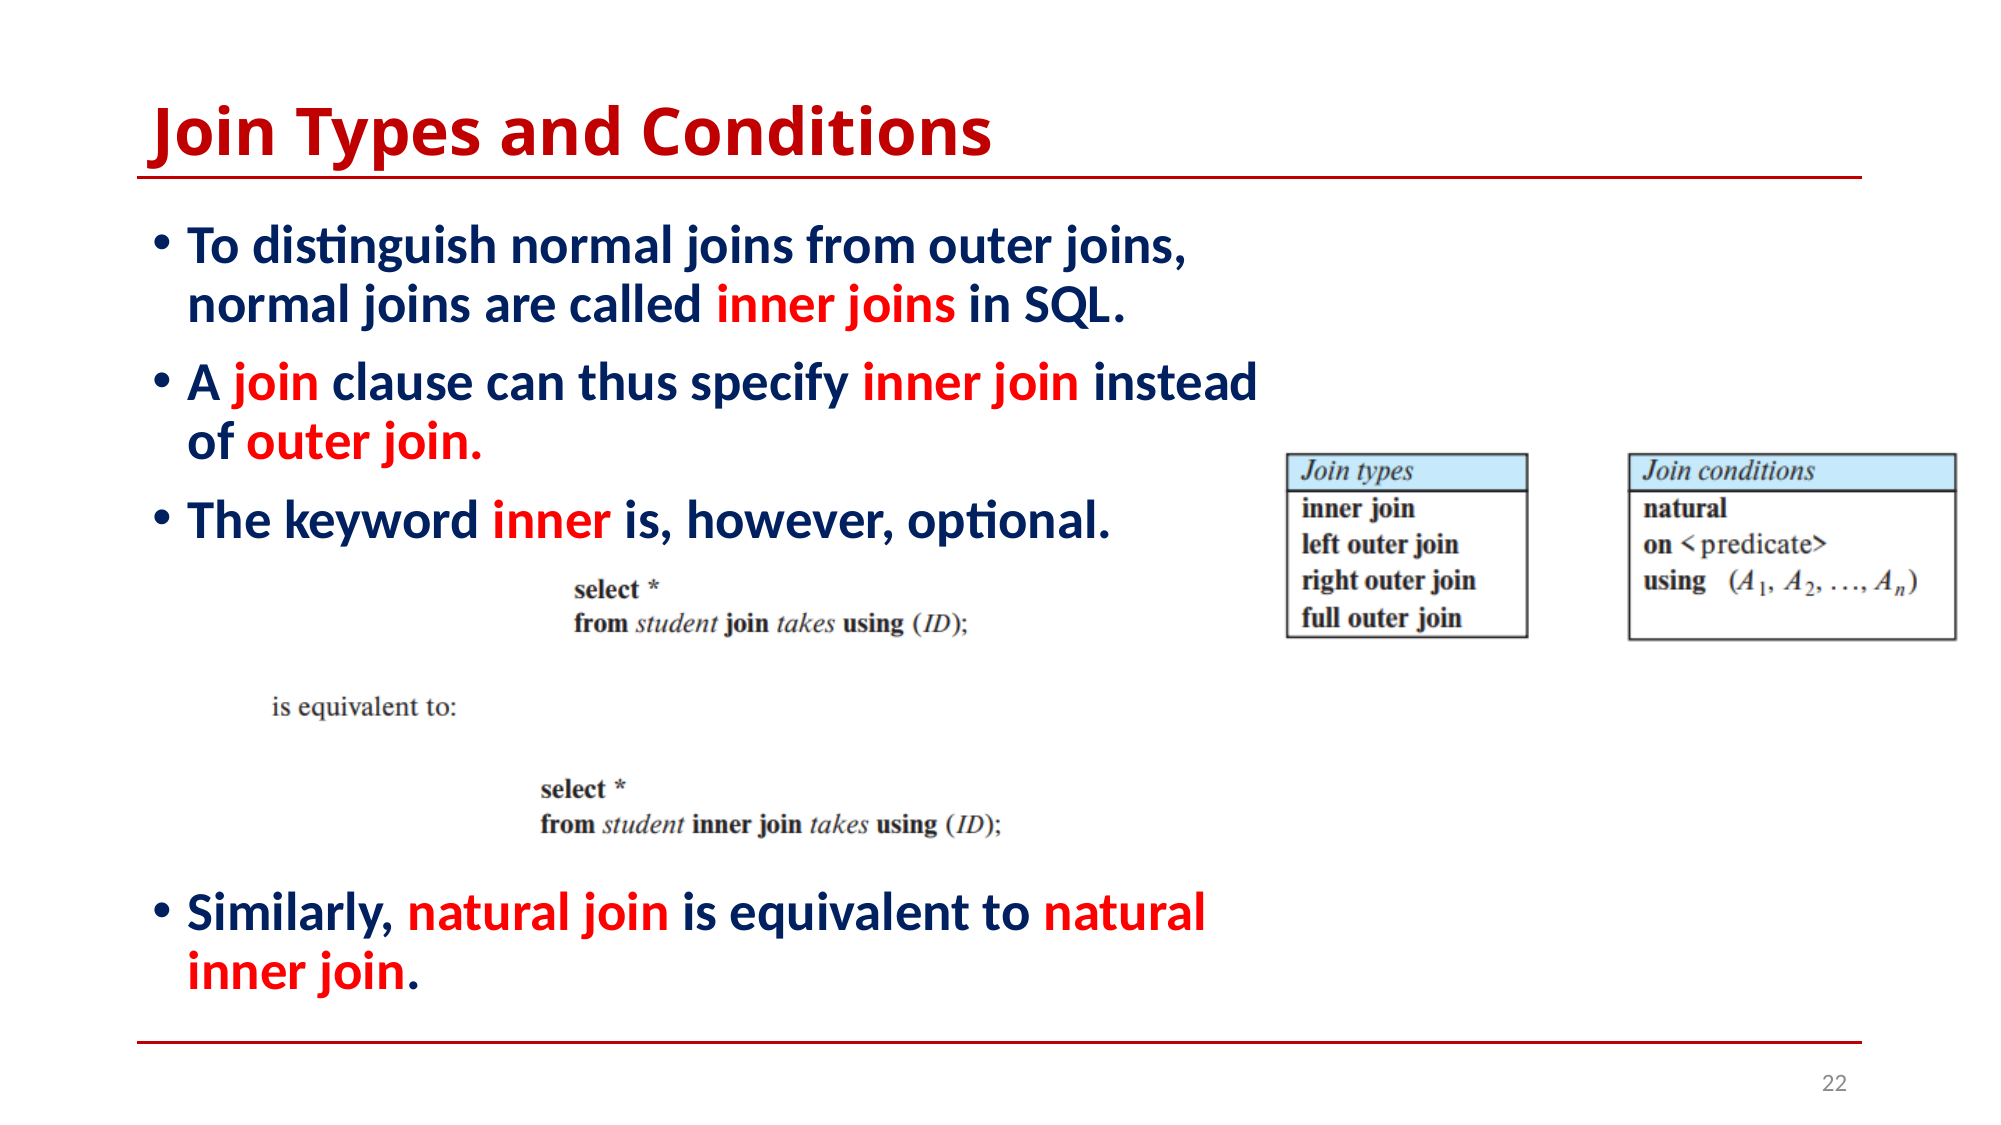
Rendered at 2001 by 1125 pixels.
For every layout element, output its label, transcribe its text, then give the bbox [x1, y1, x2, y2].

picture [1238, 433, 1967, 651]
slide_number 22 [1412, 1051, 1863, 1111]
list To distinguish normal joins from outer joins, normal joins are called inner joins in SQL. A join clause can thus specify inner join instead of outer join. The keyword inner is, however, optional. Similarly, natural join is equivalent to natural inner join. [137, 208, 1318, 1014]
title Join Types and Conditions [137, 90, 1863, 178]
picture [259, 562, 1018, 844]
